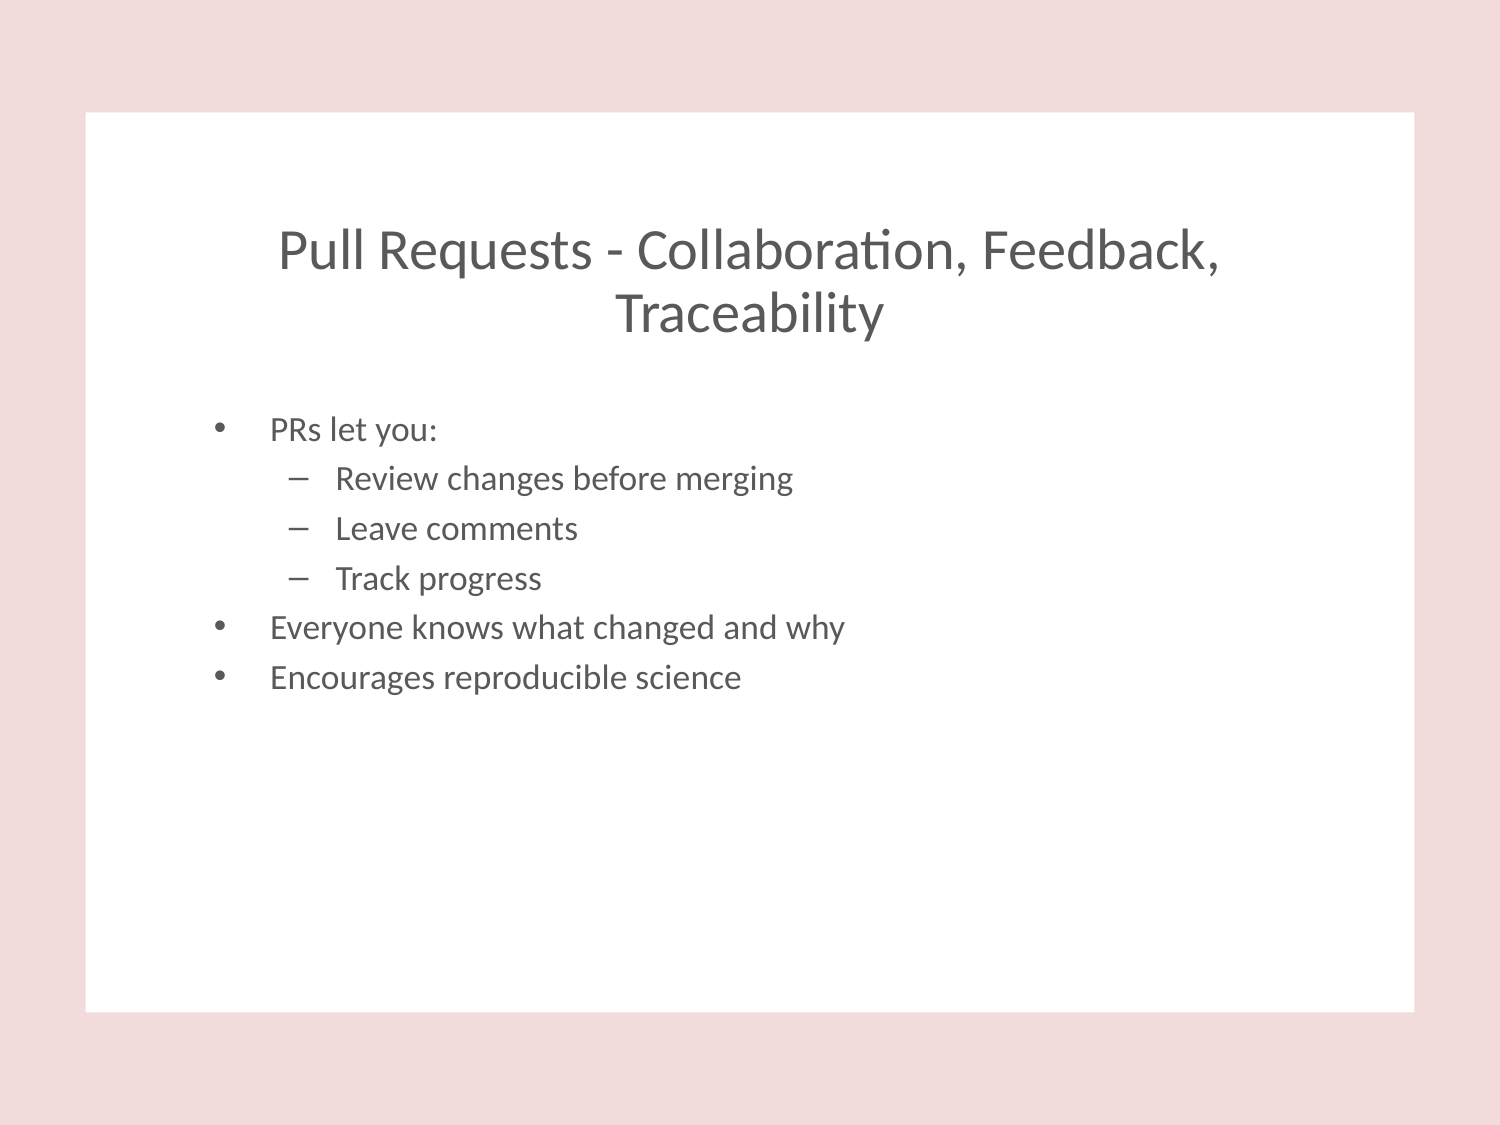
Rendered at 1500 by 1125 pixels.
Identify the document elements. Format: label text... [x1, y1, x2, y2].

title Pull Requests - Collaboration, Feedback, Traceability [198, 206, 1302, 353]
text_box [0, 0, 1500, 1125]
list PRs let you: Review changes before merging Leave comments Track progress Everyone knows what changed and why Encourages reproducible science [198, 398, 1302, 919]
text_box [83, 110, 1416, 1014]
